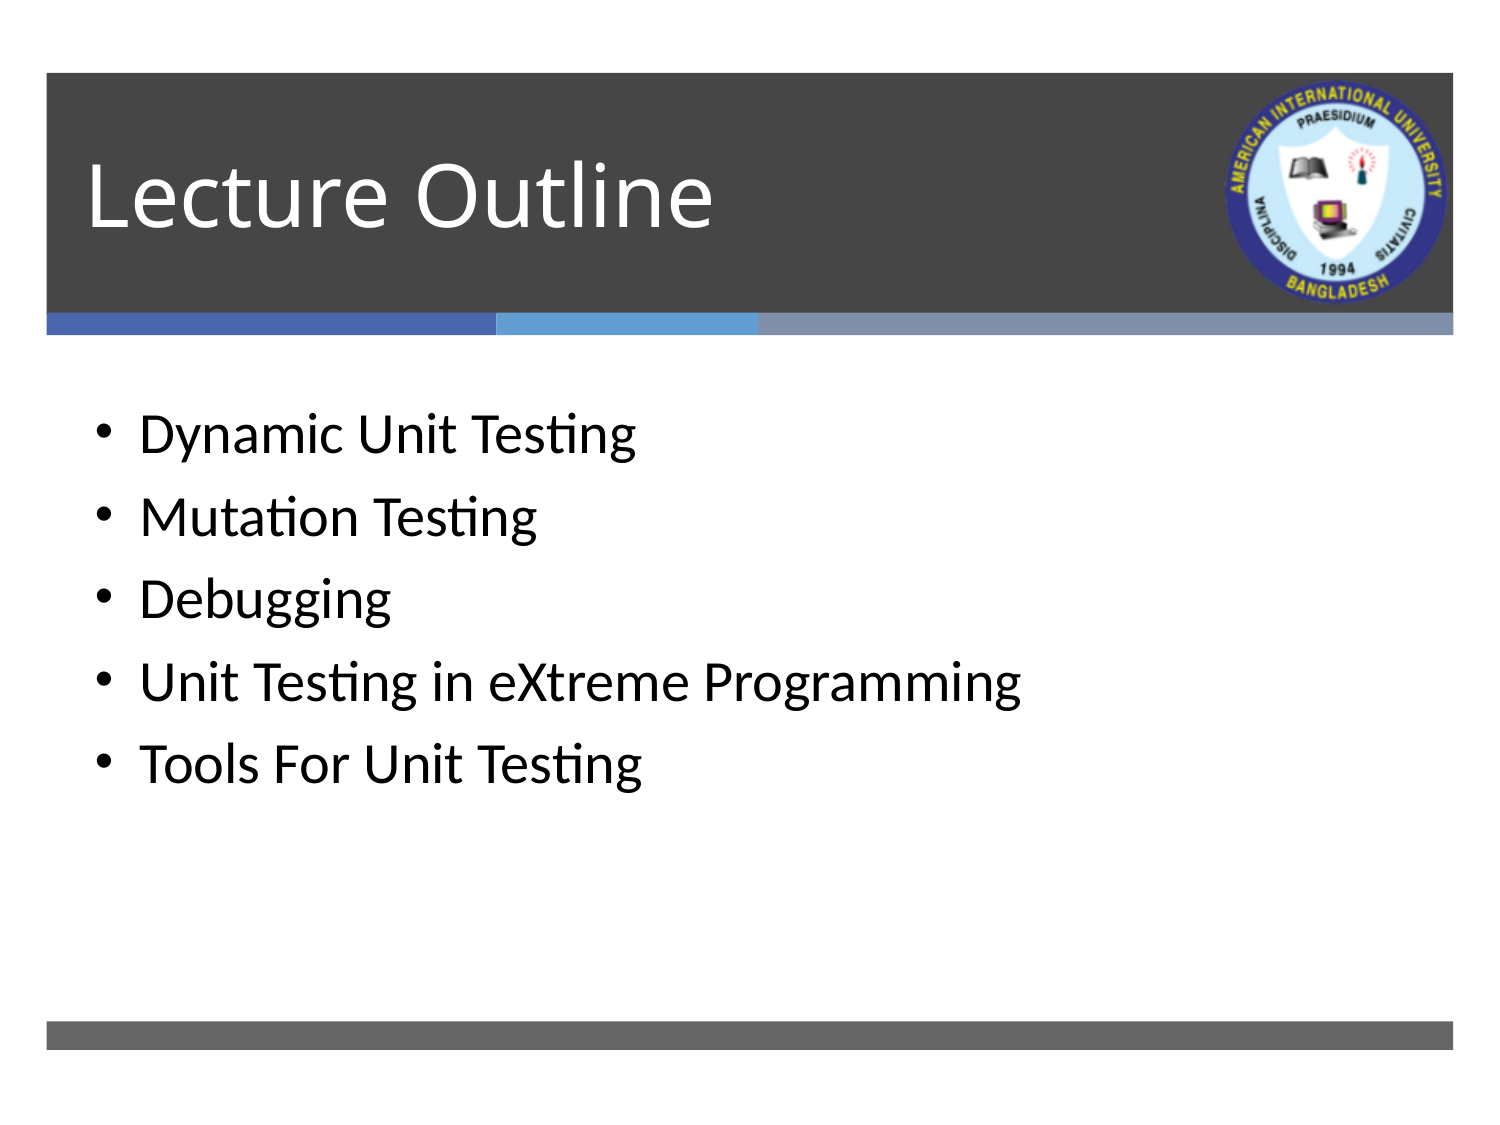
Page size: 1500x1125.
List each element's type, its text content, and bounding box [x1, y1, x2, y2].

subtitle Dynamic Unit Testing Mutation Testing Debugging Unit Testing in eXtreme Programming Tools For Unit Testing [79, 387, 1469, 882]
picture [1220, 75, 1454, 310]
title Lecture Outline [69, 73, 1351, 253]
